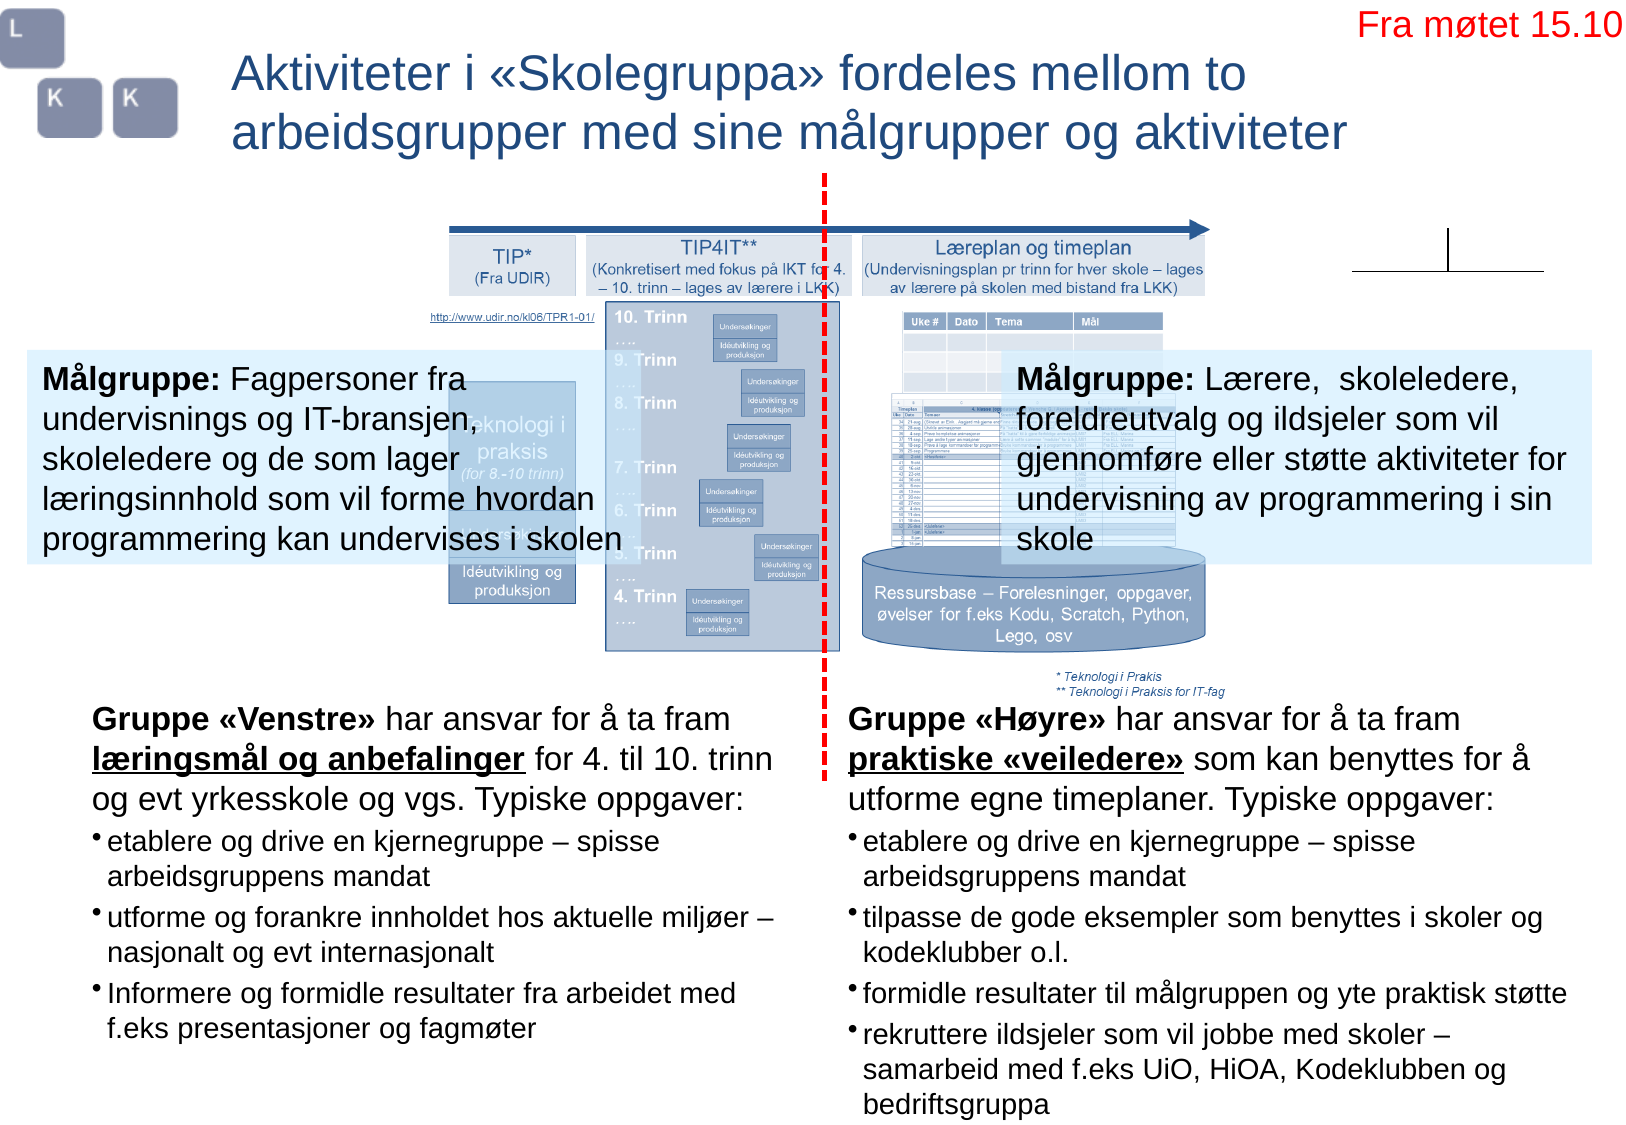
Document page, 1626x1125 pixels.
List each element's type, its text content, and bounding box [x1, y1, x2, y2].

list Gruppe «Venstre» har ansvar for å ta fram læringsmål og anbefalinger for 4. til 10. trinn og evt yrkesskole og vgs. Typiske oppgaver: etablere og drive en kjernegruppe – spisse arbeidsgruppens mandat utforme og forankre innholdet hos aktuelle miljøer – nasjonalt og evt internasjonalt Informere og formidle resultater fra arbeidet med f.eks presentasjoner og fagmøter [91, 697, 801, 1125]
text_box Målgruppe: Lærere, skoleledere, foreldreutvalg og ildsjeler som vil gjennomføre eller støtte aktiviteter for undervisning av programmering i sin skole [1240, 349, 1592, 565]
picture [423, 207, 823, 706]
text_box Målgruppe: Fagpersoner fra undervisnings og IT-bransjen, skoleledere og de som lager læringsinnhold som vil forme hvordan programmering kan undervises i skolen [27, 349, 420, 565]
picture [825, 207, 1233, 706]
text_box Gruppe «Høyre» har ansvar for å ta fram praktiske «veiledere» som kan benyttes for å utforme egne timeplaner. Typiske oppgaver: etablere og drive en kjernegruppe – spisse arbeidsgruppens mandat tilpasse de gode eksempler som benyttes i skoler og kodeklubber o.l. formidle resultater til målgruppen og yte praktisk støtte rekruttere ildsjeler som vil jobbe med skoler – samarbeid med f.eks UiO, HiOA, Kodeklubben og bedriftsgruppa [847, 697, 1592, 1120]
text_box Fra møtet 15.10 [1356, 0, 1624, 46]
title Aktiviteter i «Skolegruppa» fordeles mellom to arbeidsgrupper med sine målgrupper og aktiviteter [216, 32, 1544, 208]
